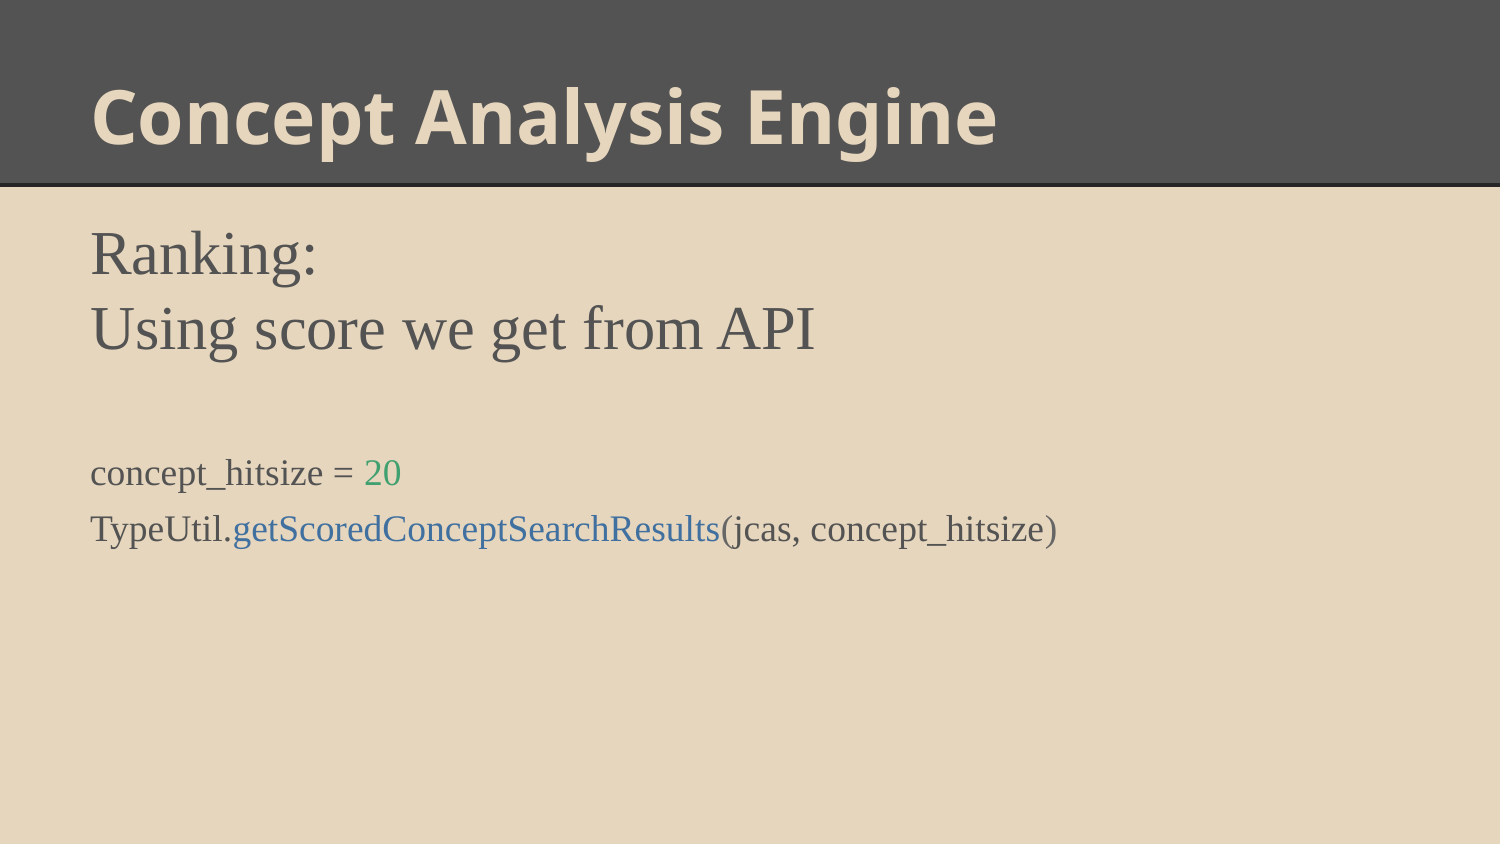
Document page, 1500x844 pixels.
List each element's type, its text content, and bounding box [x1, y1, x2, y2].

title Concept Analysis Engine [75, 33, 1425, 175]
list Ranking: Using score we get from API concept_hitsize = 20 TypeUtil.getScoredConceptSearchResults(jcas, concept_hitsize) [75, 196, 1425, 808]
